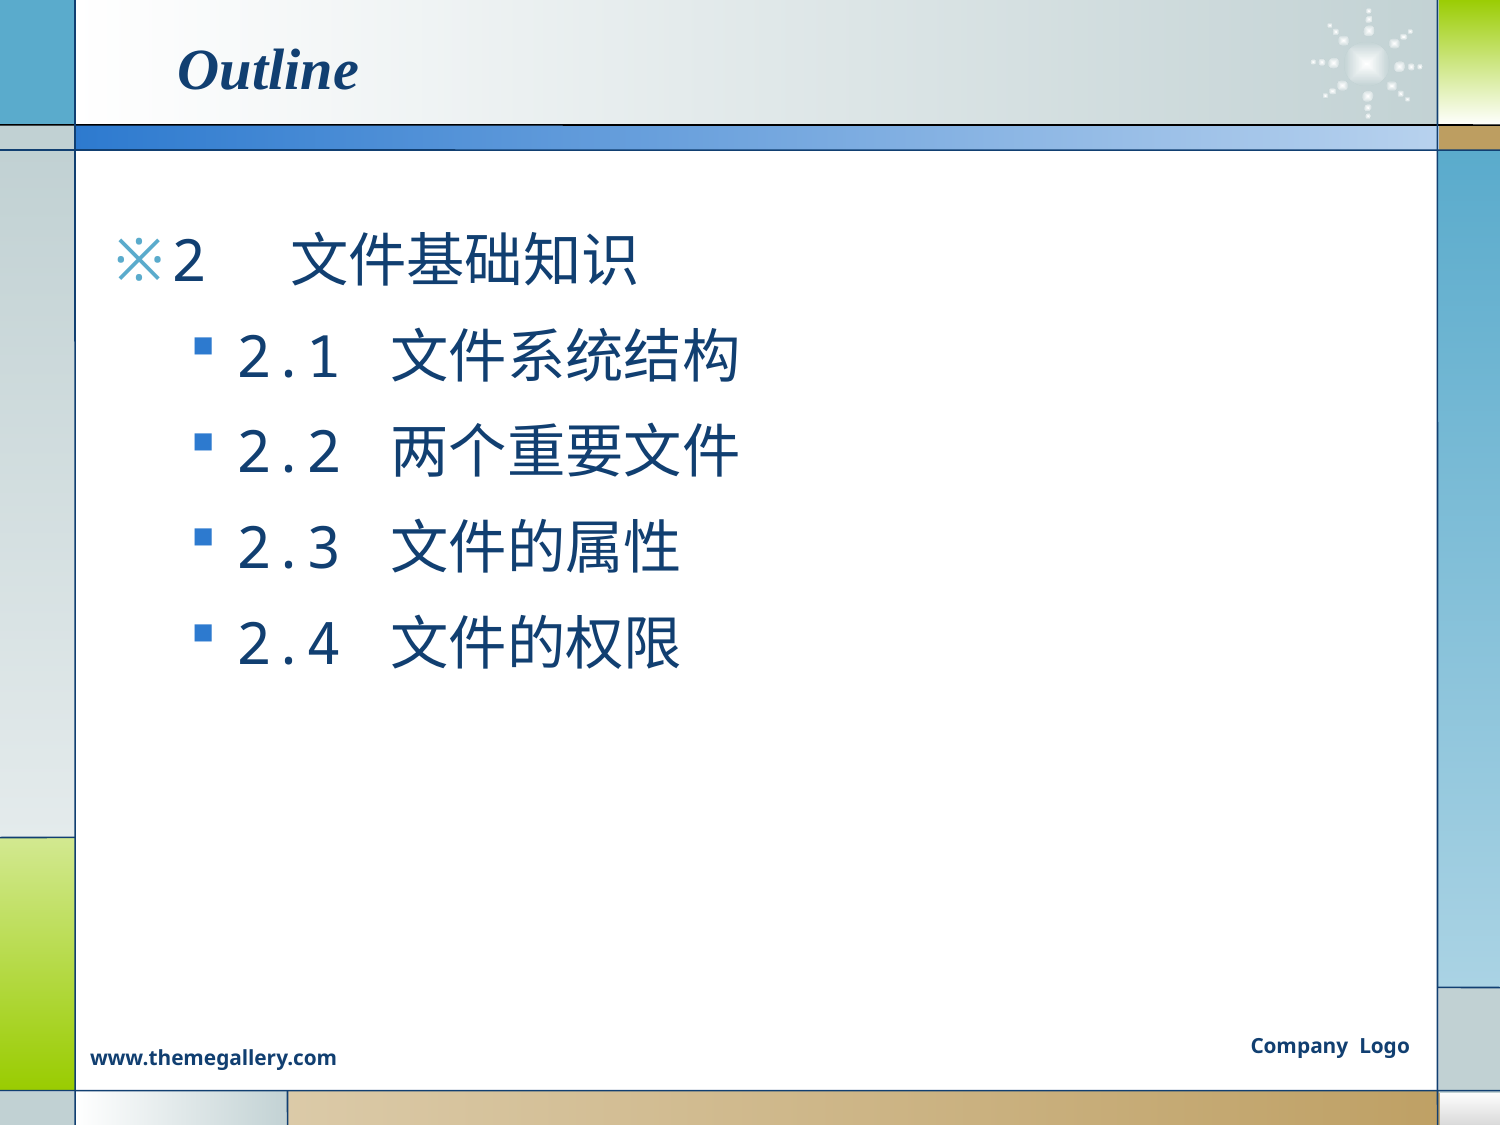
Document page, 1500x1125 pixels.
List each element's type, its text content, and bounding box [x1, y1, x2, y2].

list 2 文件基础知识 2.1 文件系统结构 2.2 两个重要文件 2.3 文件的属性 2.4 文件的权限 [99, 201, 1417, 1009]
footer Company Logo [950, 1025, 1425, 1080]
title Outline [162, 20, 1263, 113]
slide_number www.themegallery.com [75, 1037, 425, 1078]
